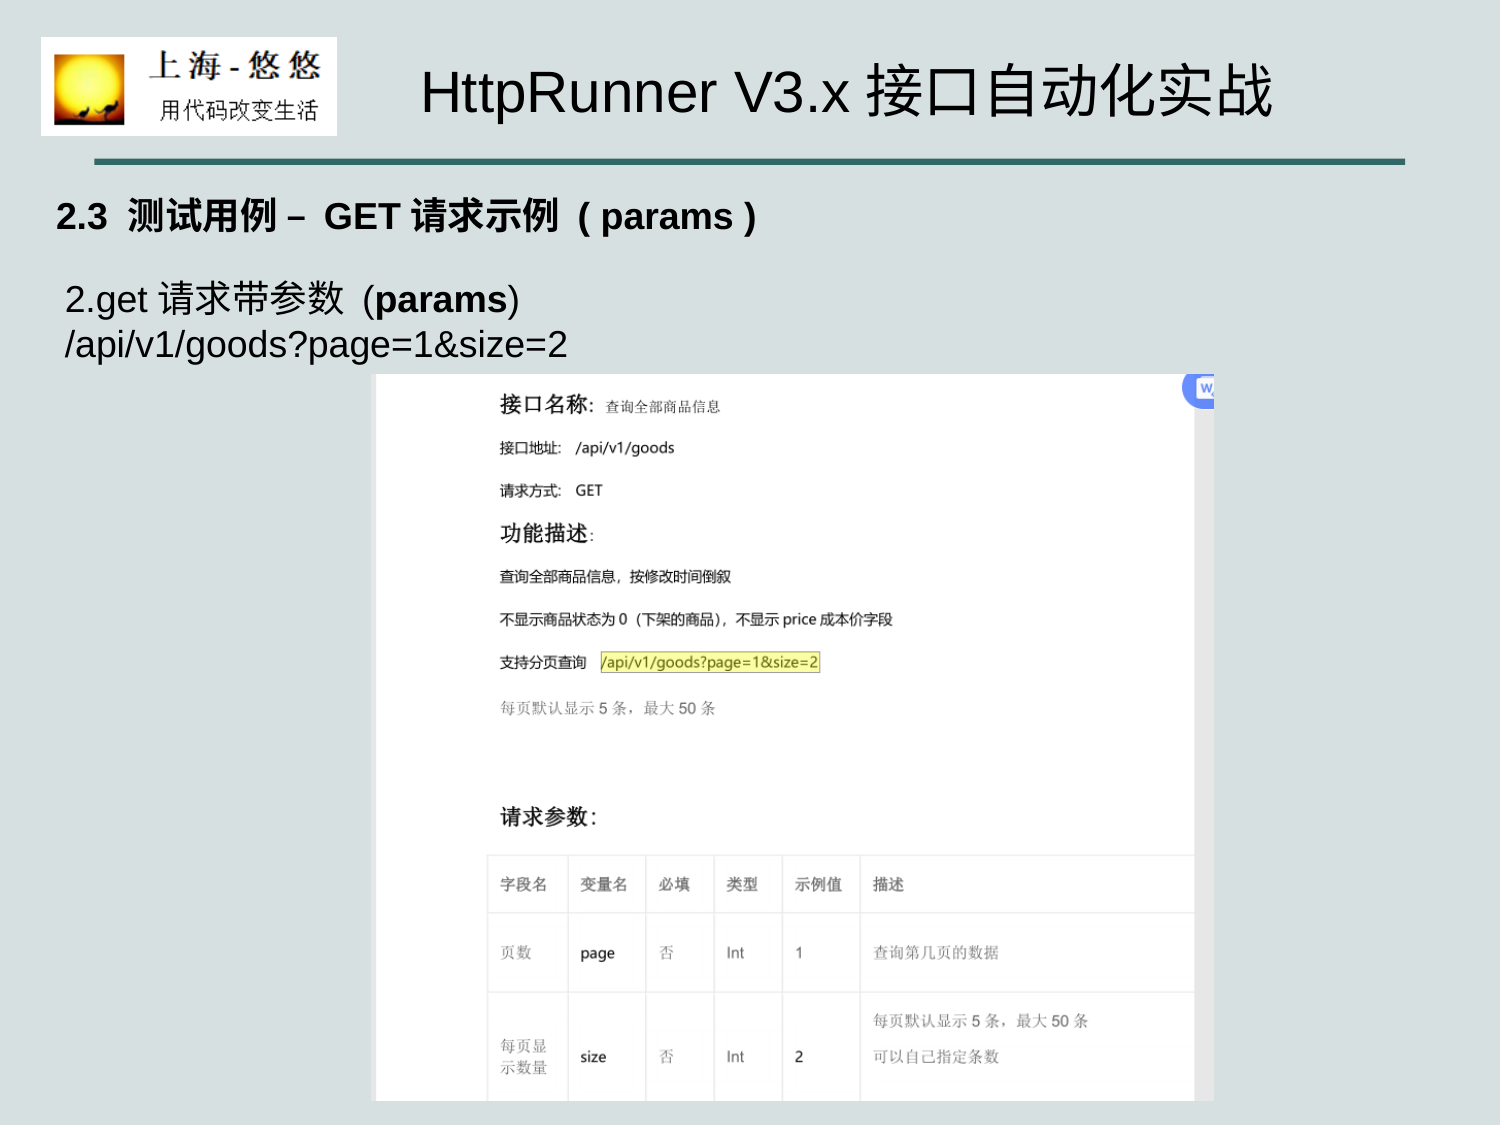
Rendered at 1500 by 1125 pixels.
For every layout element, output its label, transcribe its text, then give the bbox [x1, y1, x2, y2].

picture [41, 37, 337, 136]
picture [371, 374, 1215, 1101]
text_box 2.get请求带参数 (params) /api/v1/goods?page=1&size=2 [50, 267, 800, 372]
text_box 2.3 测试用例 – GET请求示例 ( params ) [41, 184, 1282, 245]
